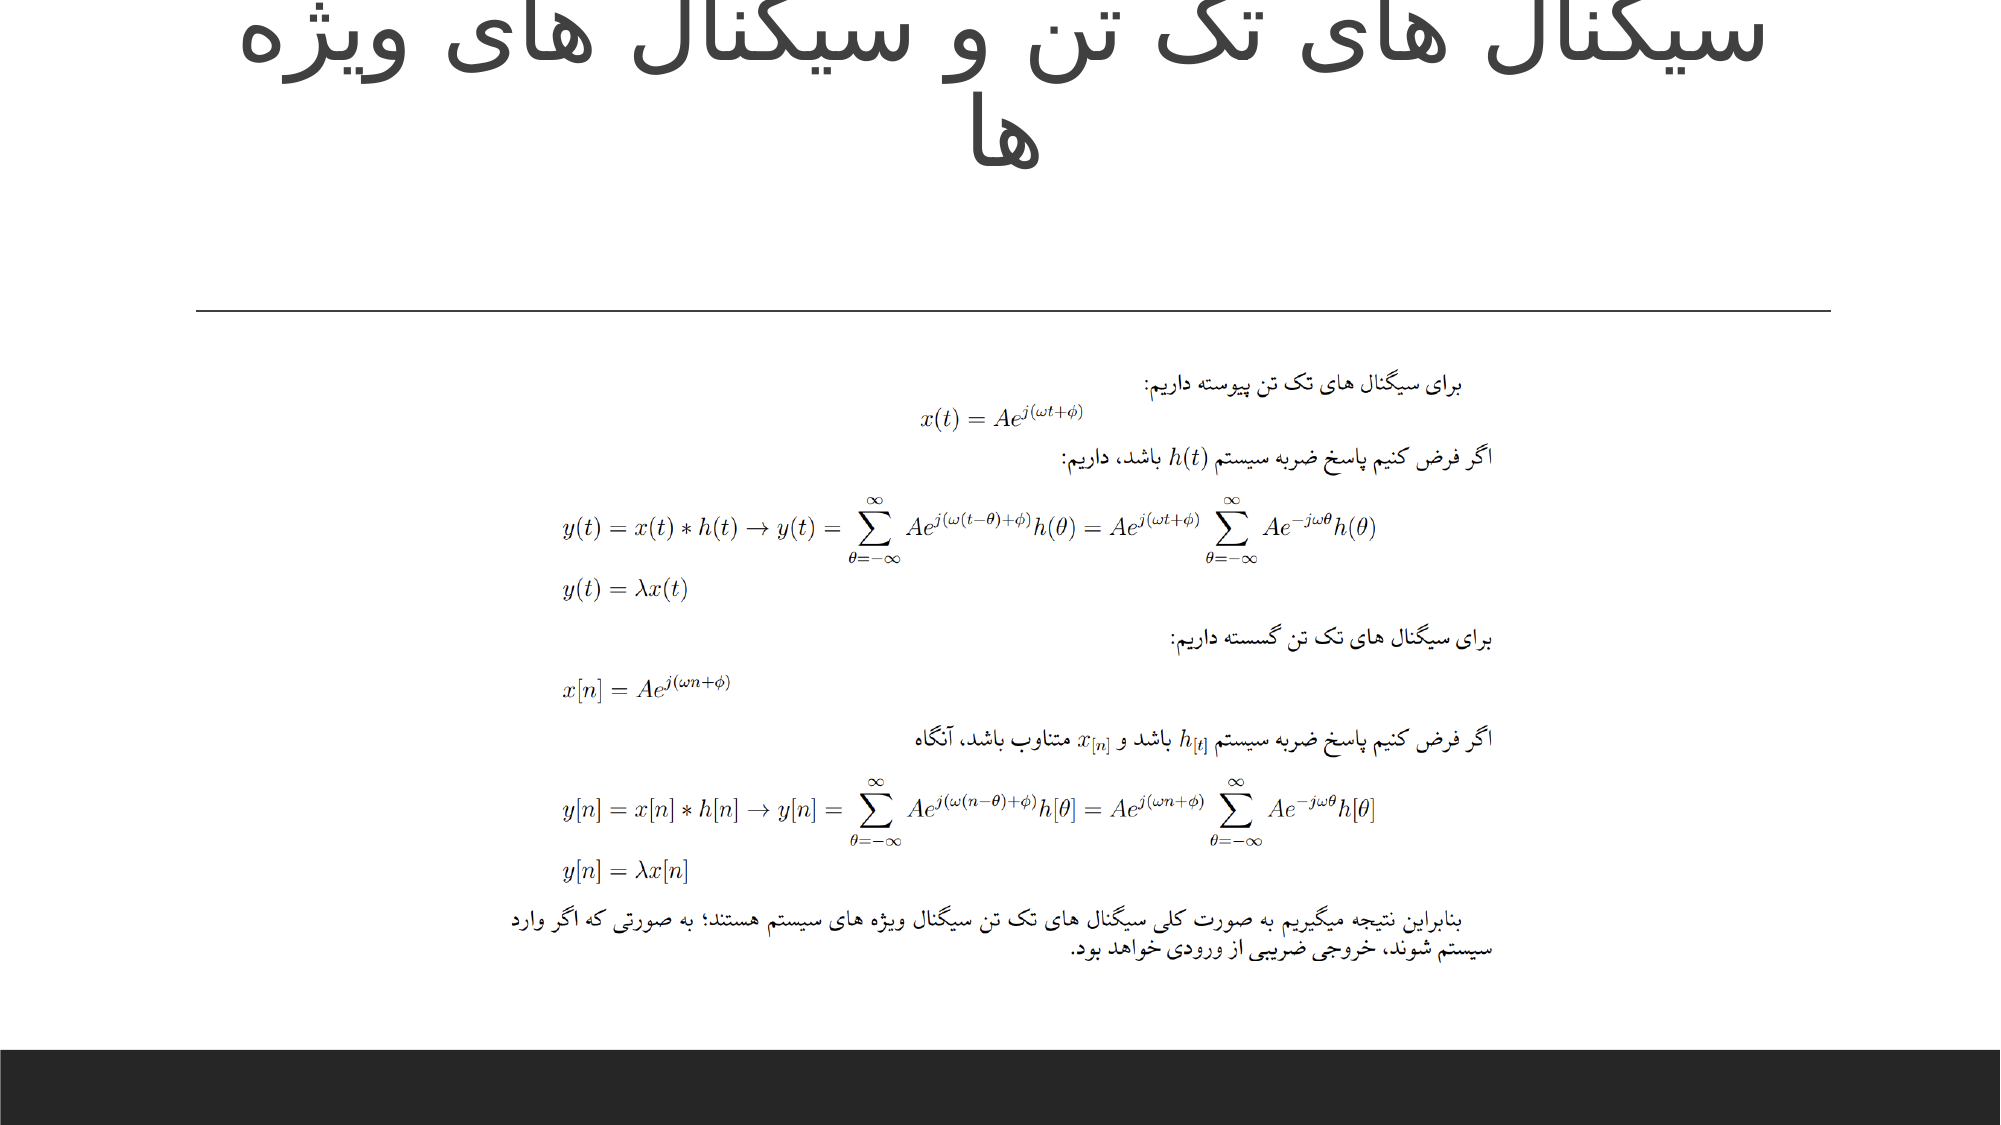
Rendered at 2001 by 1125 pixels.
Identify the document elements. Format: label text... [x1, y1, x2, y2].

title سیگنال های تک تن و سیگنال های ویژه ها [180, 47, 1830, 196]
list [402, 345, 1608, 964]
